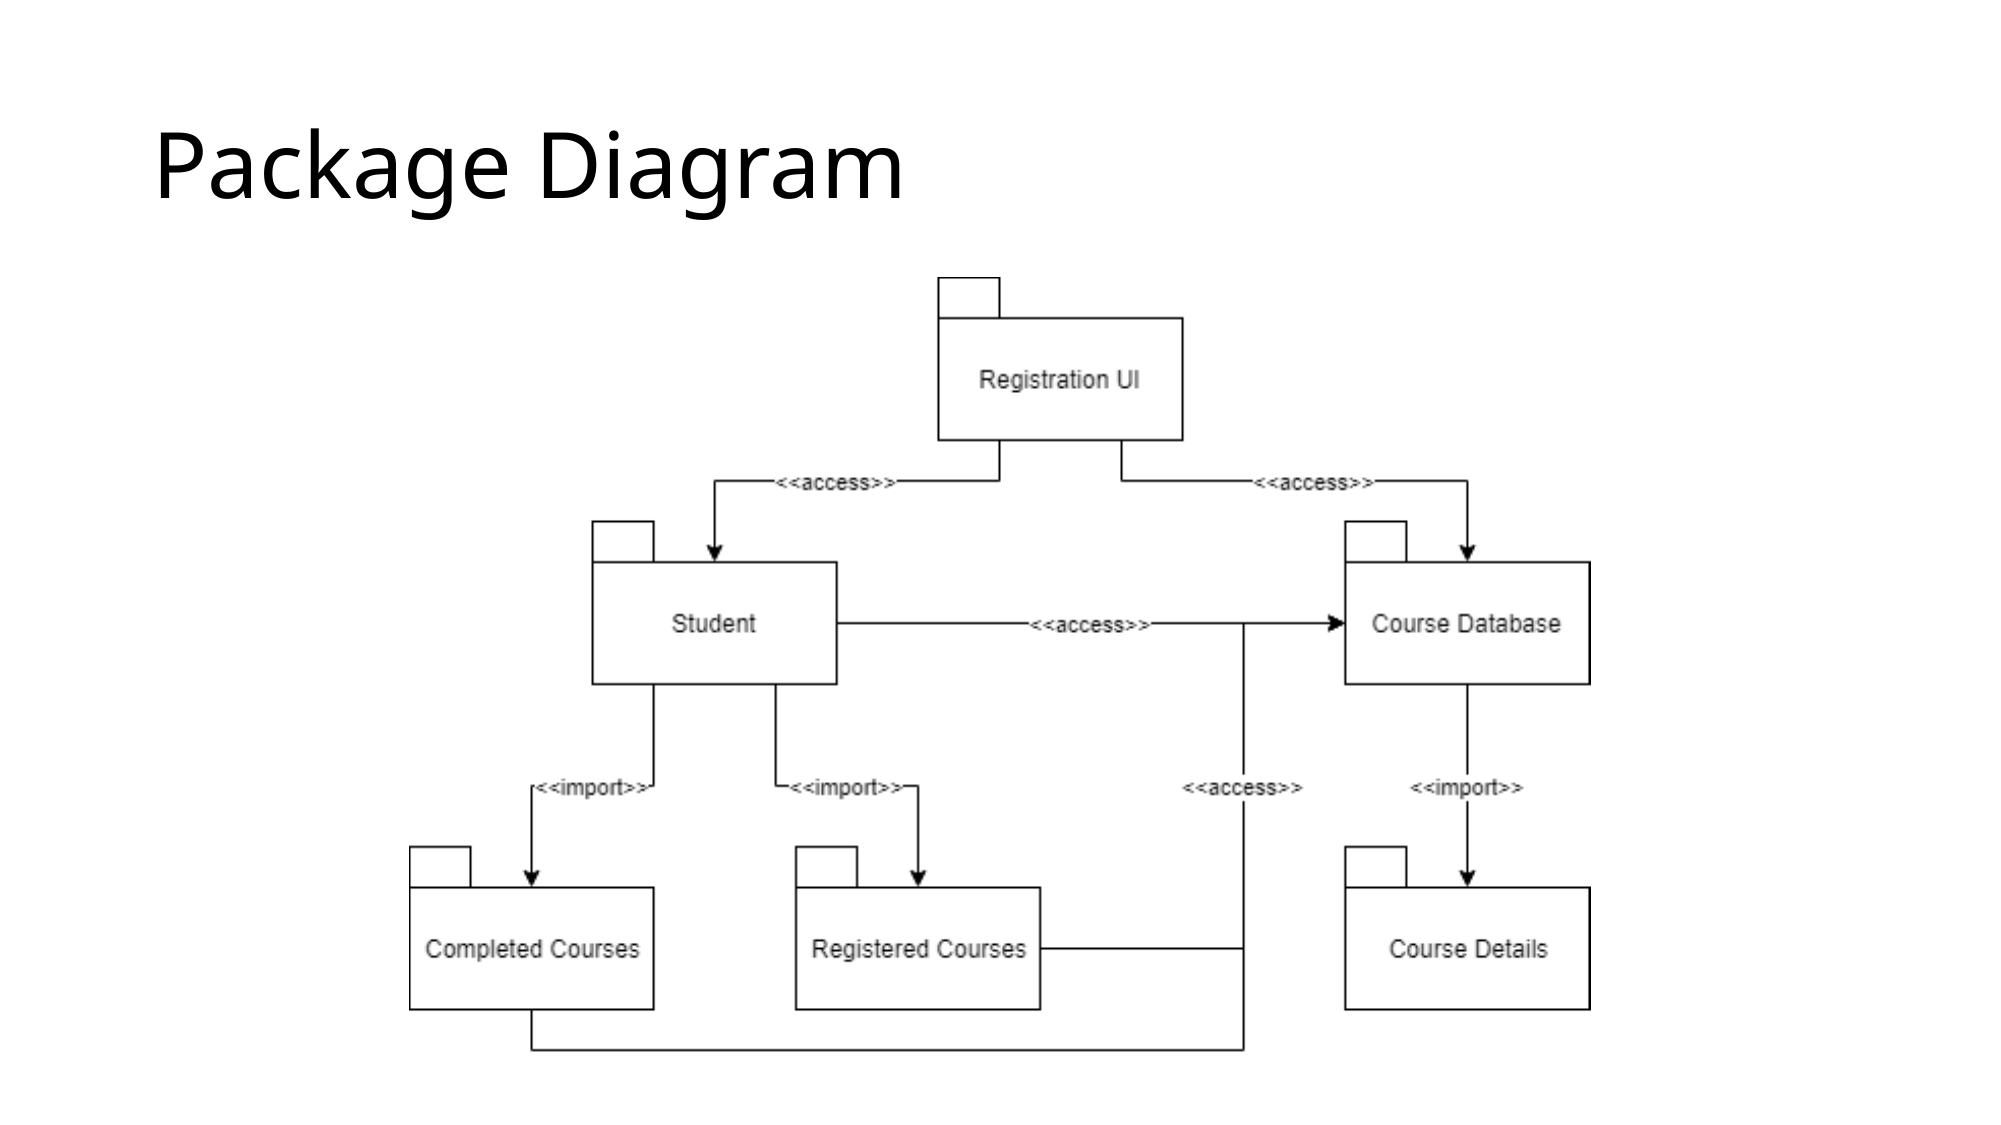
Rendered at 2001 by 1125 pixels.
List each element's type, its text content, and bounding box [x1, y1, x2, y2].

title Package Diagram [137, 59, 1863, 278]
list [409, 277, 1590, 1068]
